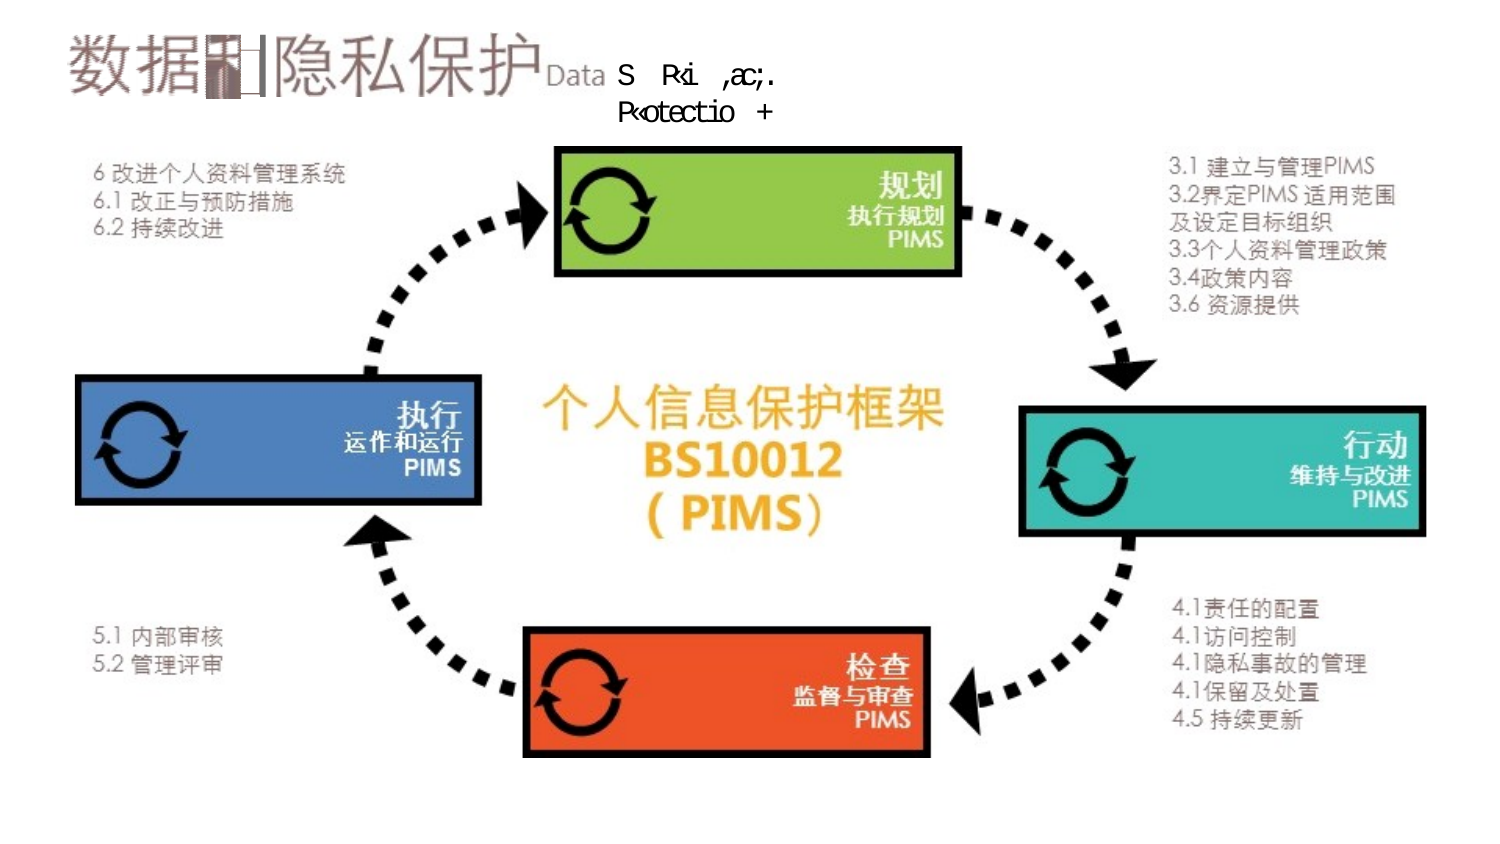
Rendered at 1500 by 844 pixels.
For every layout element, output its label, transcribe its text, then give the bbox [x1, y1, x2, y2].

text_box [67, 31, 266, 100]
title S P«i ,ac;. P«otectio + [615, 53, 885, 195]
text_box [74, 146, 1427, 758]
picture [276, 32, 605, 97]
